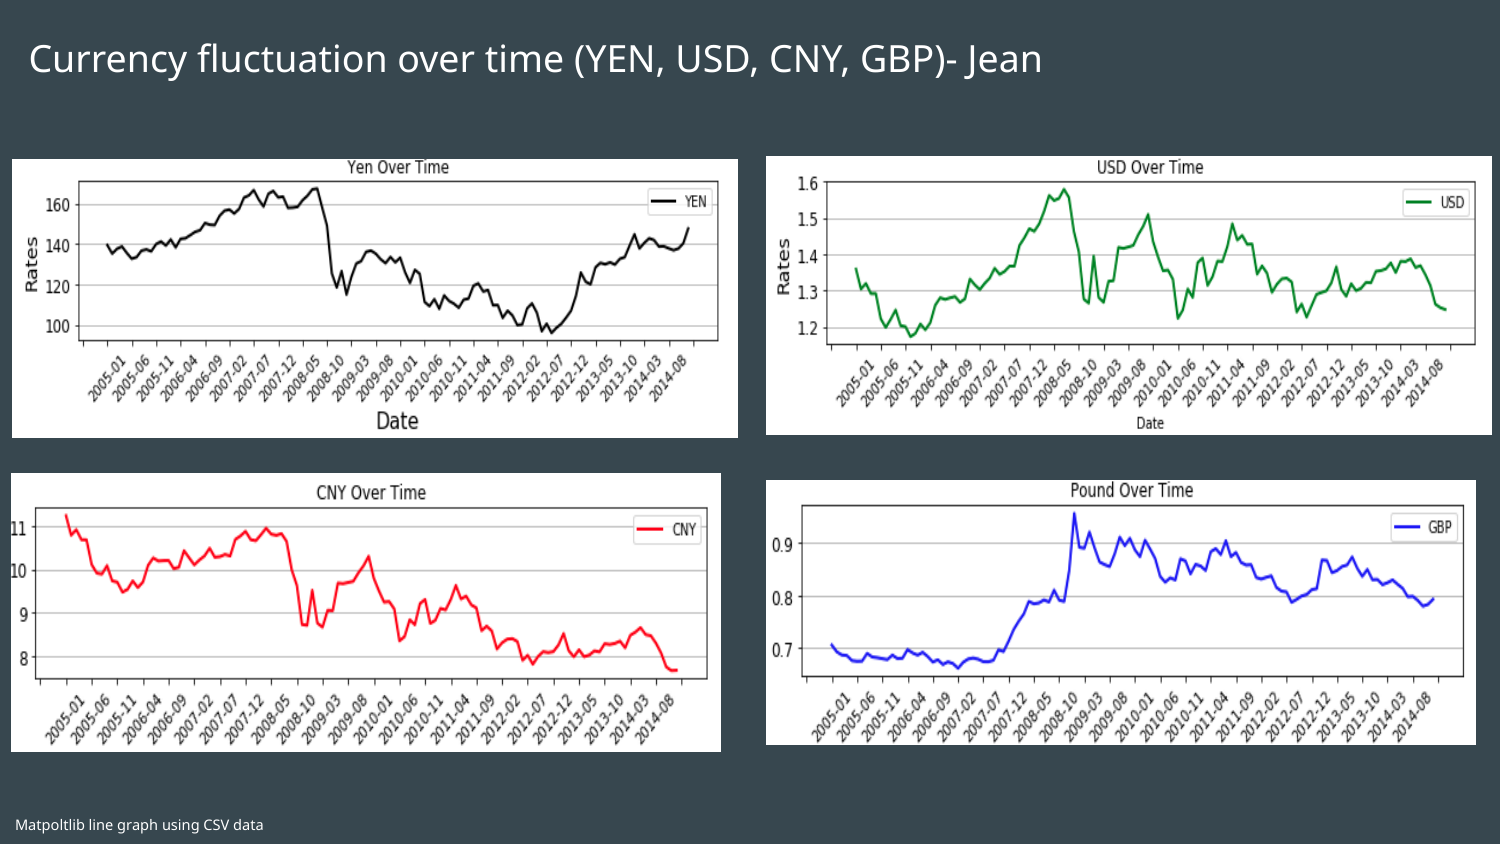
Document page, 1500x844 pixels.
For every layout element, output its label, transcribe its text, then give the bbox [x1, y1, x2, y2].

picture [765, 155, 1492, 435]
text_box Matpoltlib line graph using CSV data [0, 800, 434, 844]
picture [11, 472, 722, 752]
title Currency fluctuation over time (YEN, USD, CNY, GBP)- Jean [13, 20, 1412, 115]
picture [12, 159, 738, 438]
picture [765, 479, 1476, 745]
